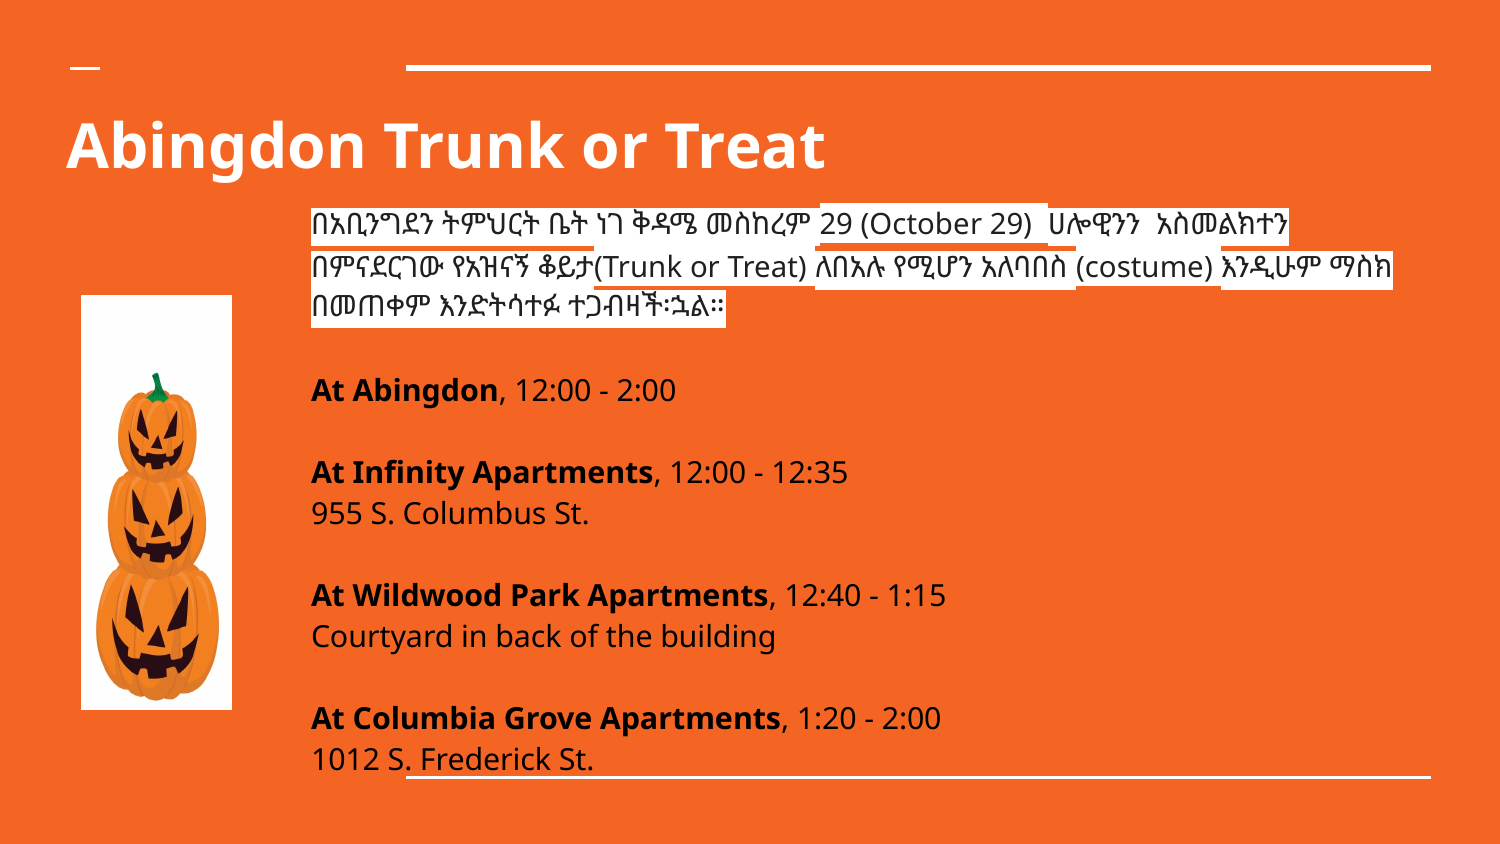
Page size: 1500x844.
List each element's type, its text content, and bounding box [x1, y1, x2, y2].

picture [0, 294, 232, 711]
subtitle በአቢንግደን ትምህርት ቤት ነገ ቅዳሜ መስከረም 29 (October 29) ሀሎዊንን አስመልክተን በምናደርገው የአዝናኝ ቆይታ(Trunk or Treat) ለበአሉ የሚሆን አለባበስ (costume) እንዲሁም ማስክ በመጠቀም እንድትሳተፉ ተጋብዛች፡ኋል። At Abingdon, 12:00 - 2:00 At Infinity Apartments, 12:00 - 12:35 955 S. Columbus St. At Wildwood Park Apartments, 12:40 - 1:15 Courtyard in back of the building At Columbia Grove Apartments, 1:20 - 2:00 1012 S. Frederick St. [295, 178, 1431, 795]
title Abingdon Trunk or Treat [51, 86, 1449, 203]
